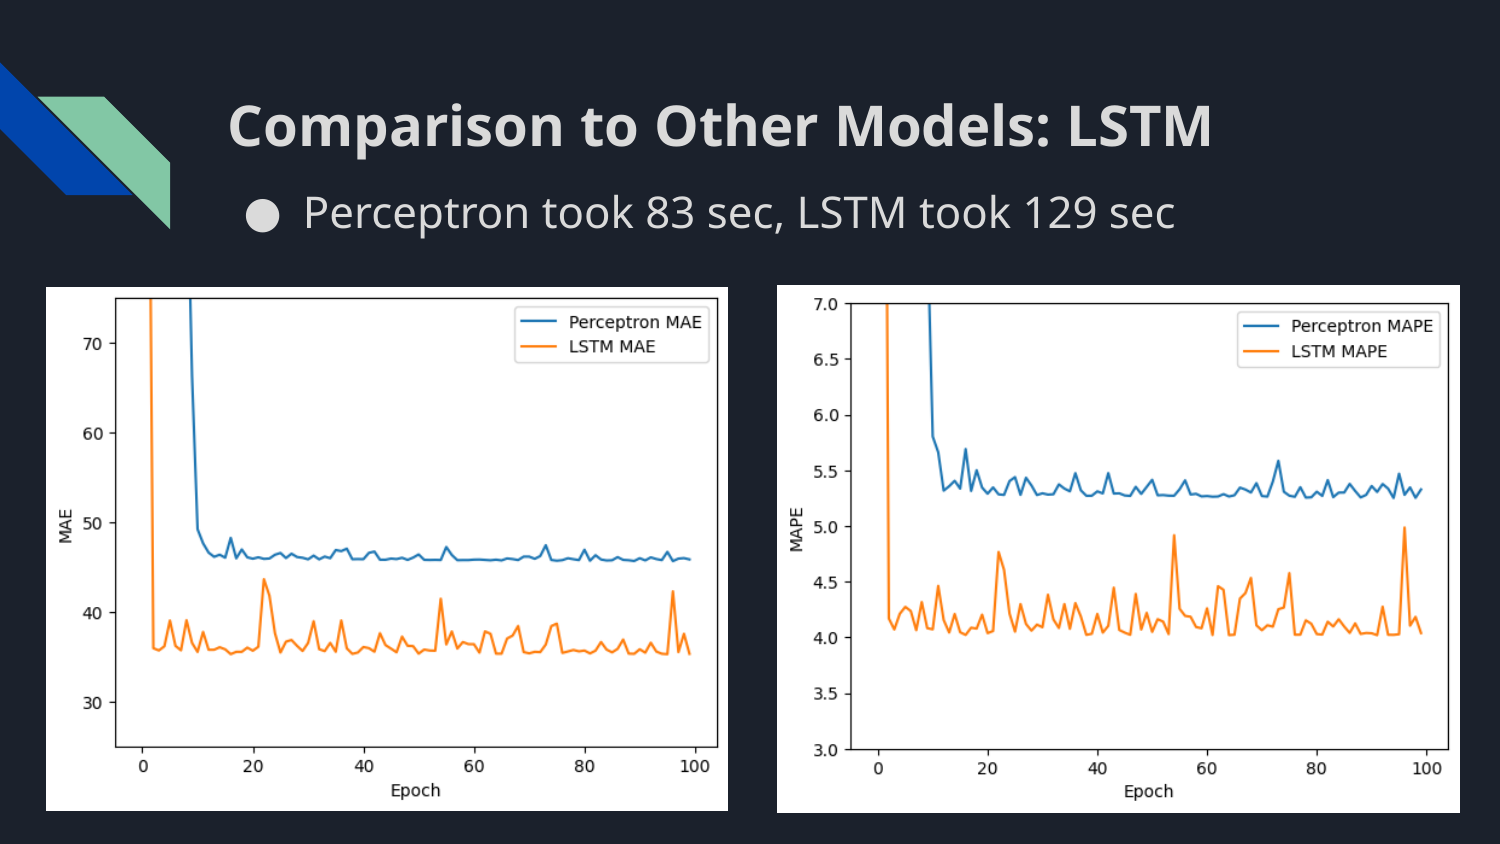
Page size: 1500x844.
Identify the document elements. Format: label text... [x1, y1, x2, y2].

picture [45, 286, 728, 812]
title Comparison to Other Models: LSTM [212, 64, 1460, 215]
list Perceptron took 83 sec, LSTM took 129 sec [212, 161, 1368, 682]
picture [777, 285, 1460, 813]
